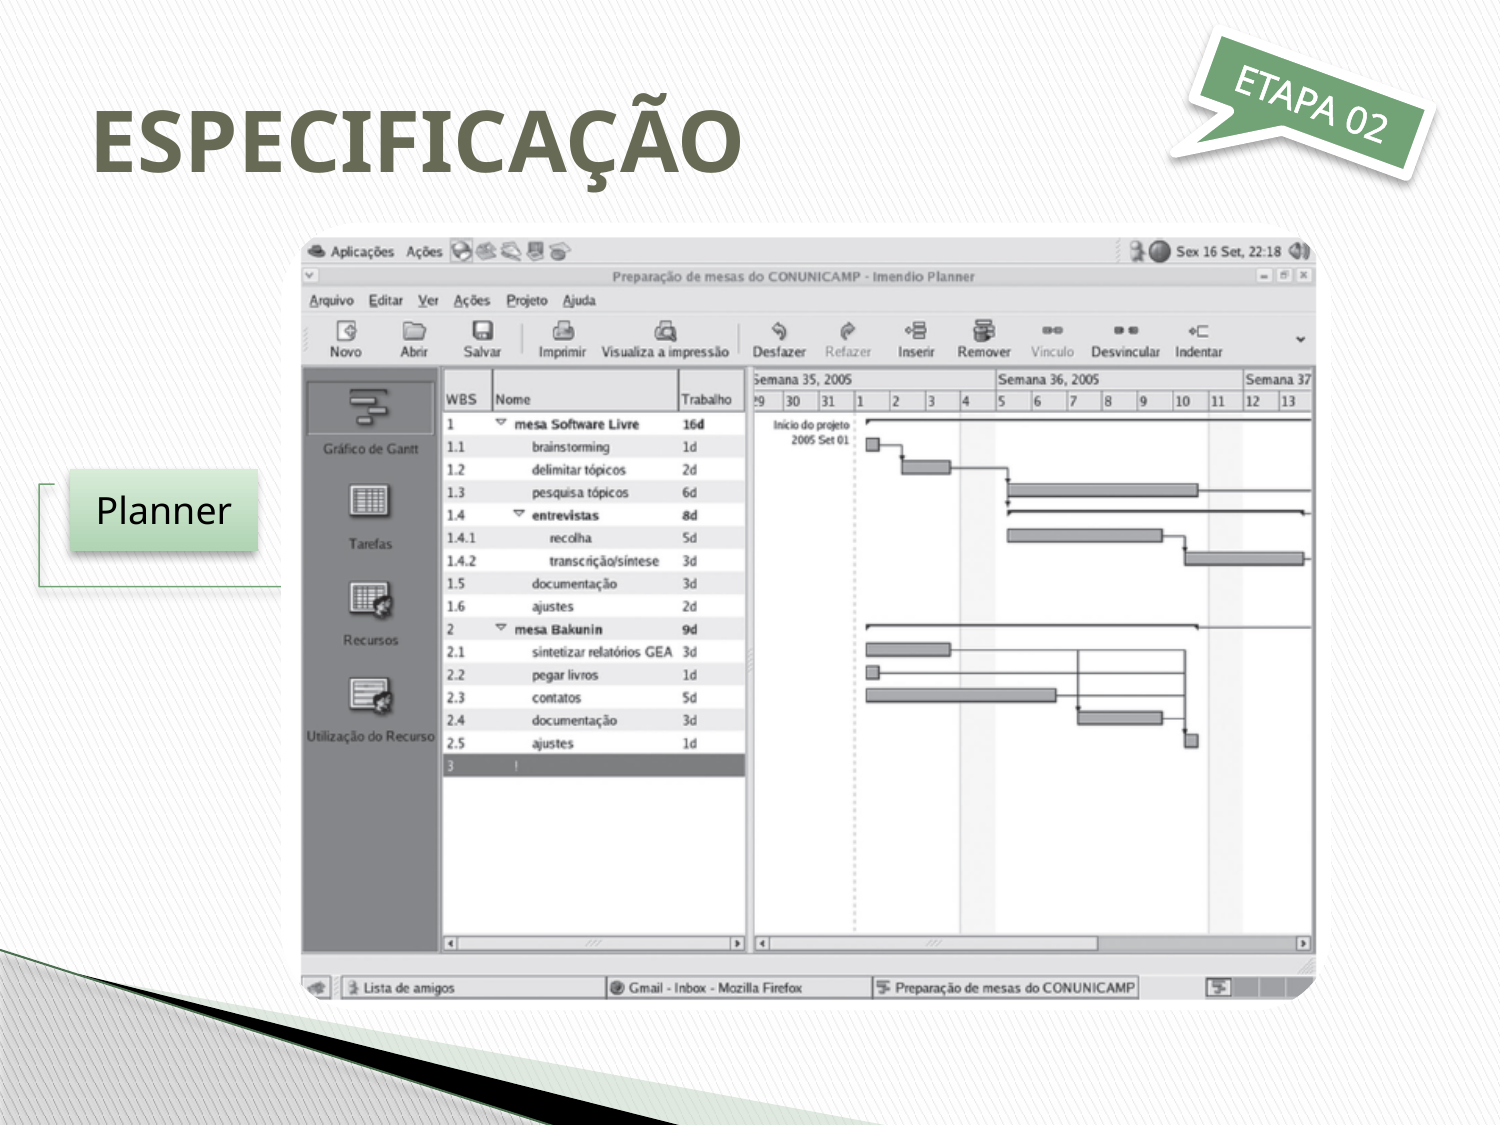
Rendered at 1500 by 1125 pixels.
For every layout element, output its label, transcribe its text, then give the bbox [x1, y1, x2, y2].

picture [280, 222, 1332, 1011]
text_box Planner [38, 483, 275, 588]
text_box ETAPA 02 [1170, 24, 1437, 181]
text_box Planner [70, 469, 258, 551]
title ESPECIFICAÇÃO [75, 45, 1425, 233]
